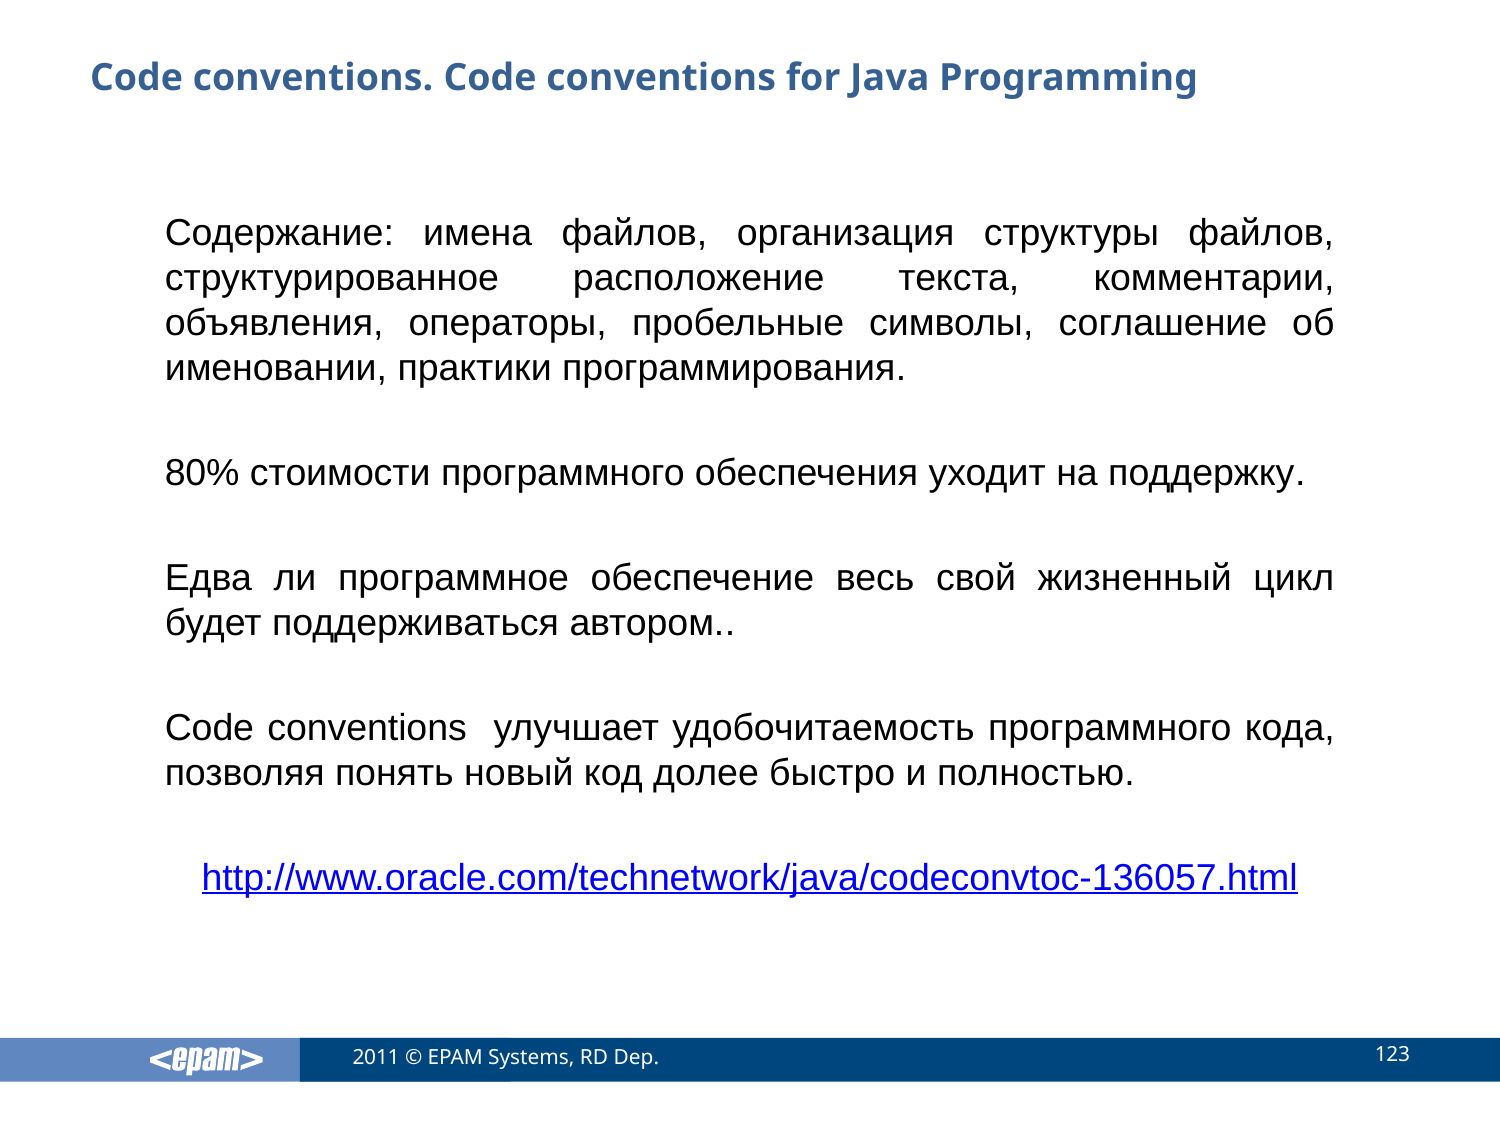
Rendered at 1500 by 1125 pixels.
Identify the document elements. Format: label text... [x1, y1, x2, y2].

footer 2011 © EPAM Systems, RD Dep. [337, 1028, 738, 1088]
slide_number 123 [1262, 1025, 1425, 1085]
title Code conventions. Code conventions for Java Programming [75, 45, 1425, 163]
list Содержание: имена файлов, организация структуры файлов, структурированное расположение текста, комментарии, объявления, операторы, пробельные символы, соглашение об именовании, практики программирования. 80% стоимости программного обеспечения уходит на поддержку. Едва ли программное обеспечение весь свой жизненный цикл будет поддерживаться автором.. Code conventions улучшает удобочитаемость программного кода, позволяя понять новый код долее быстро и полностью. http://www.oracle.com/technetwork/java/codeconvtoc-136057.html [150, 200, 1350, 973]
